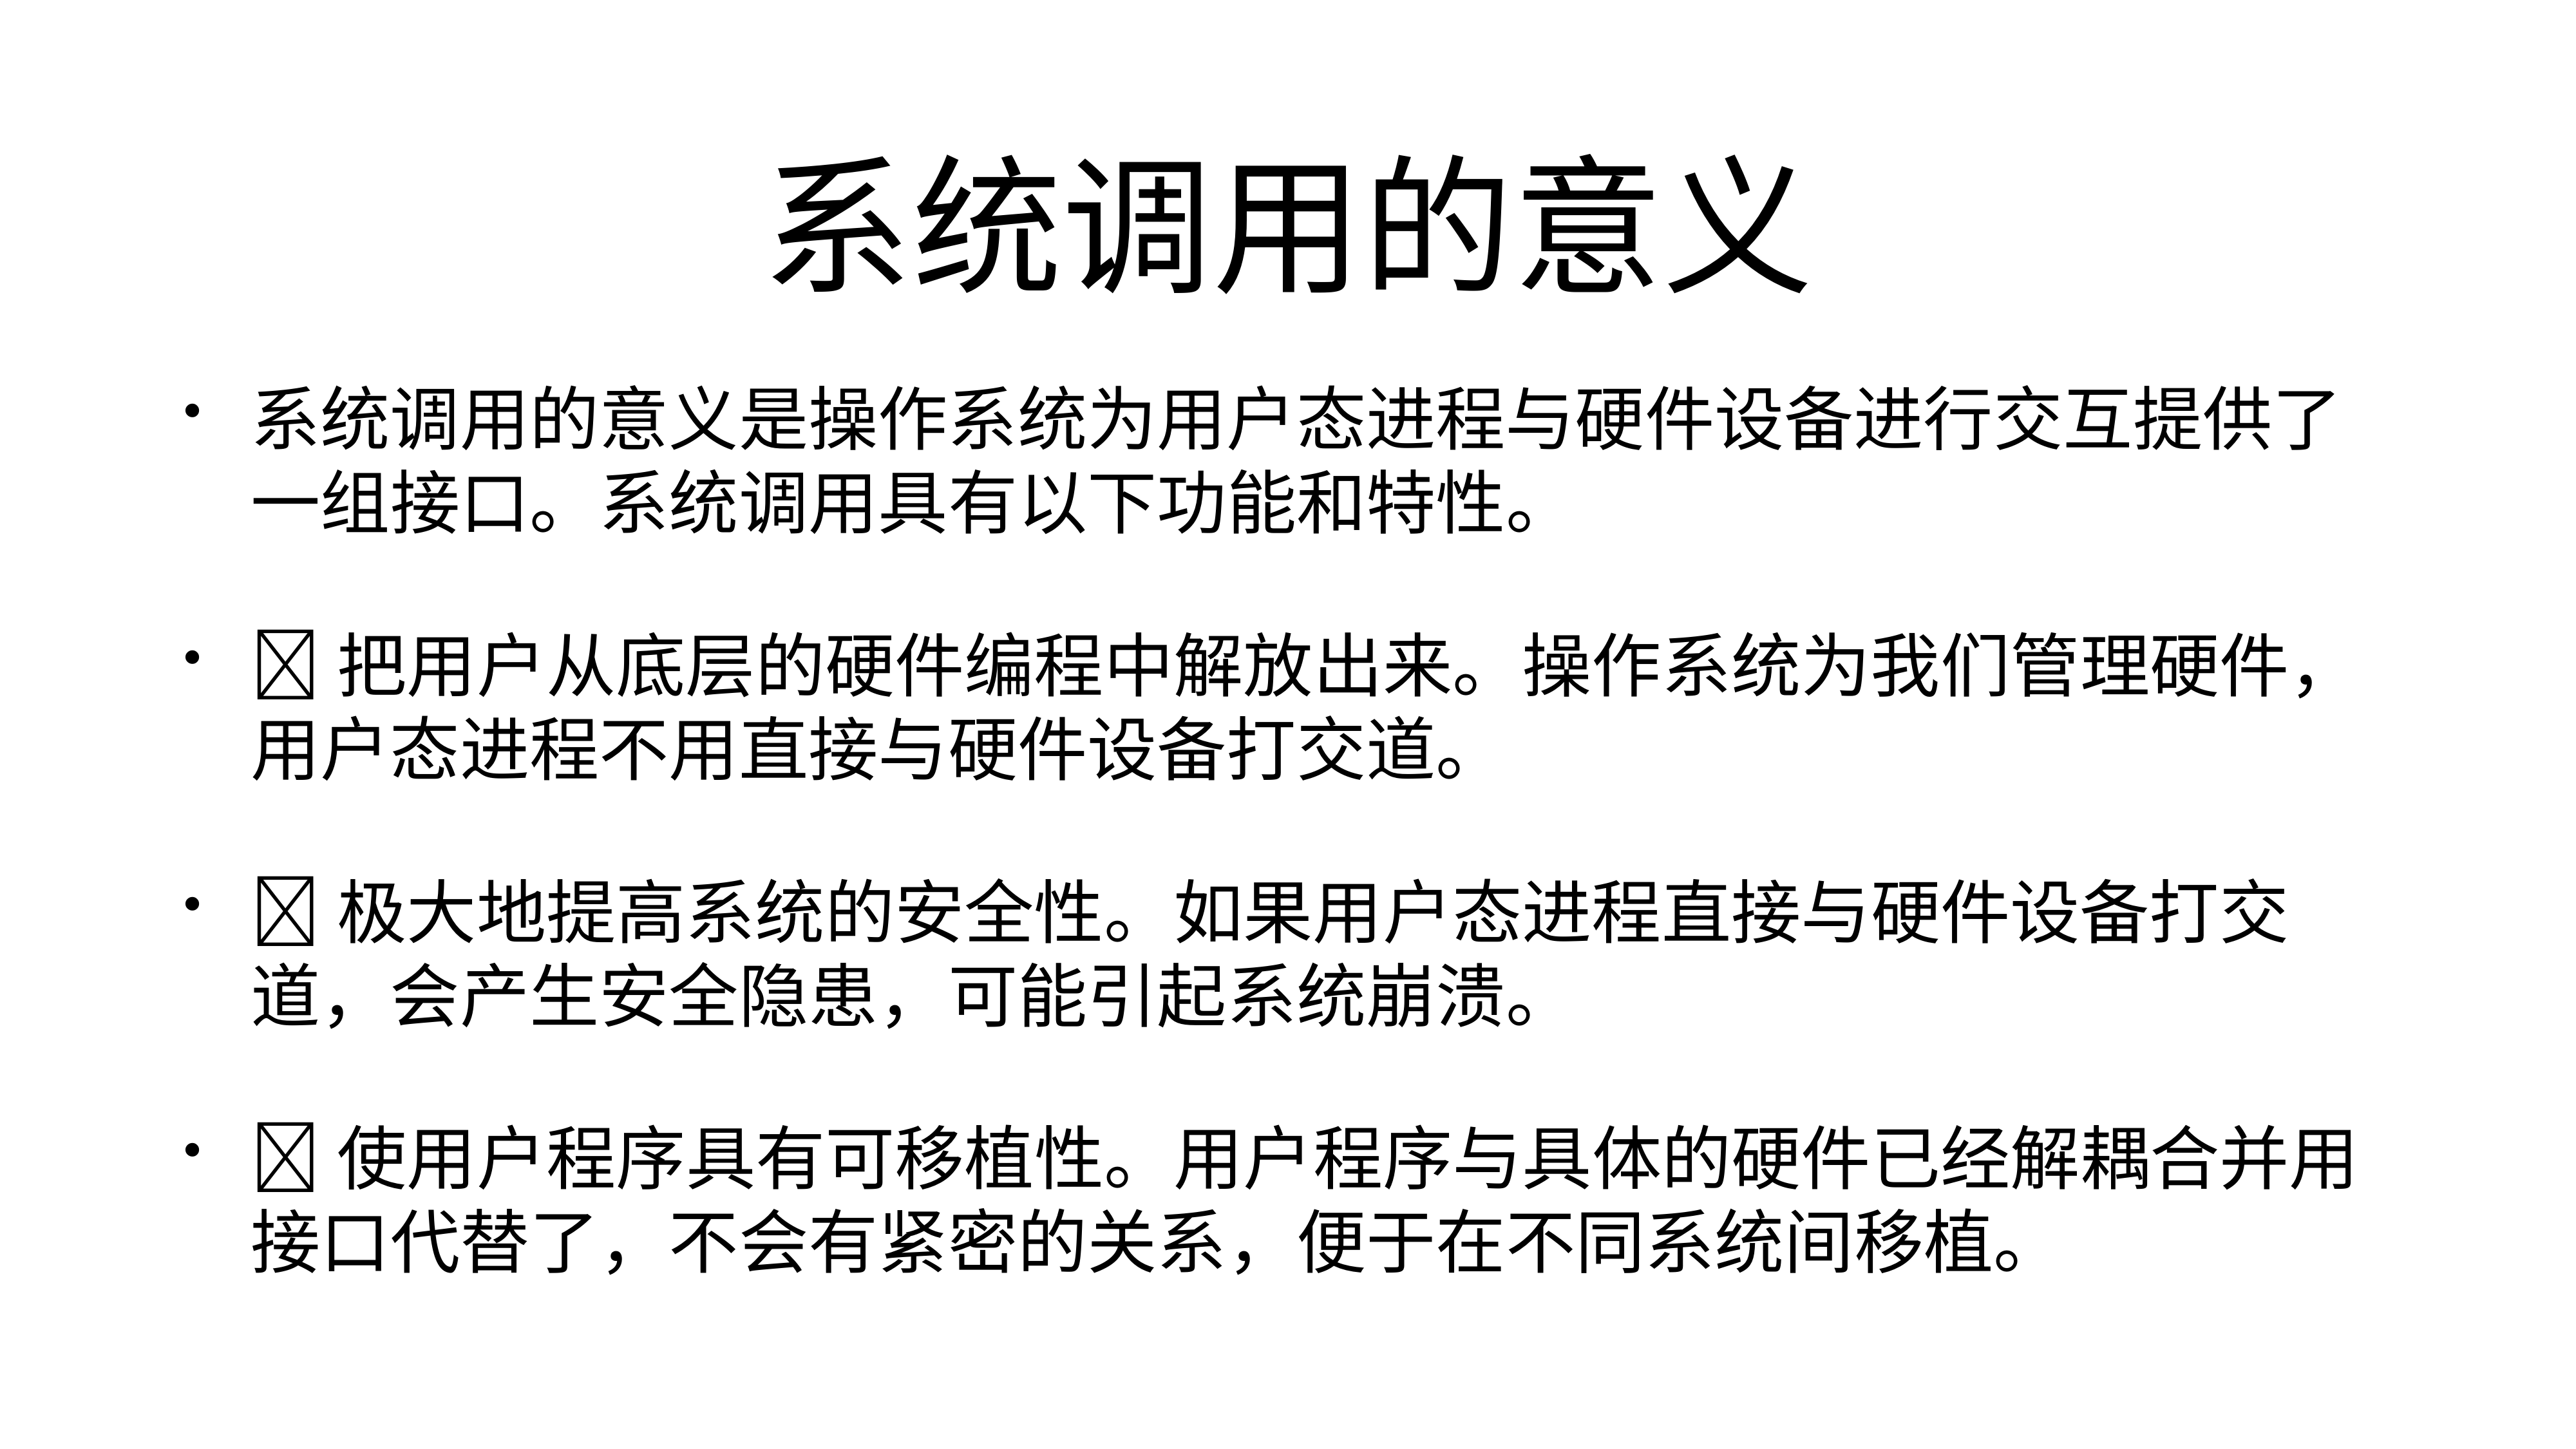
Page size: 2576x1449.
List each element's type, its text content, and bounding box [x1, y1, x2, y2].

list 系统调用的意义是操作系统为用户态进程与硬件设备进行交互提供了一组接口。系统调用具有以下功能和特性。 把用户从底层的硬件编程中解放出来。操作系统为我们管理硬件，用户态进程不用直接与硬件设备打交道。 极大地提高系统的安全性。如果用户态进程直接与硬件设备打交道，会产生安全隐患，可能引起系统崩溃。 使用户程序具有可移植性。用户程序与具体的硬件已经解耦合并用接口代替了，不会有紧密的关系，便于在不同系统间移植。 [178, 341, 2398, 1316]
title 系统调用的意义 [178, 100, 2398, 341]
